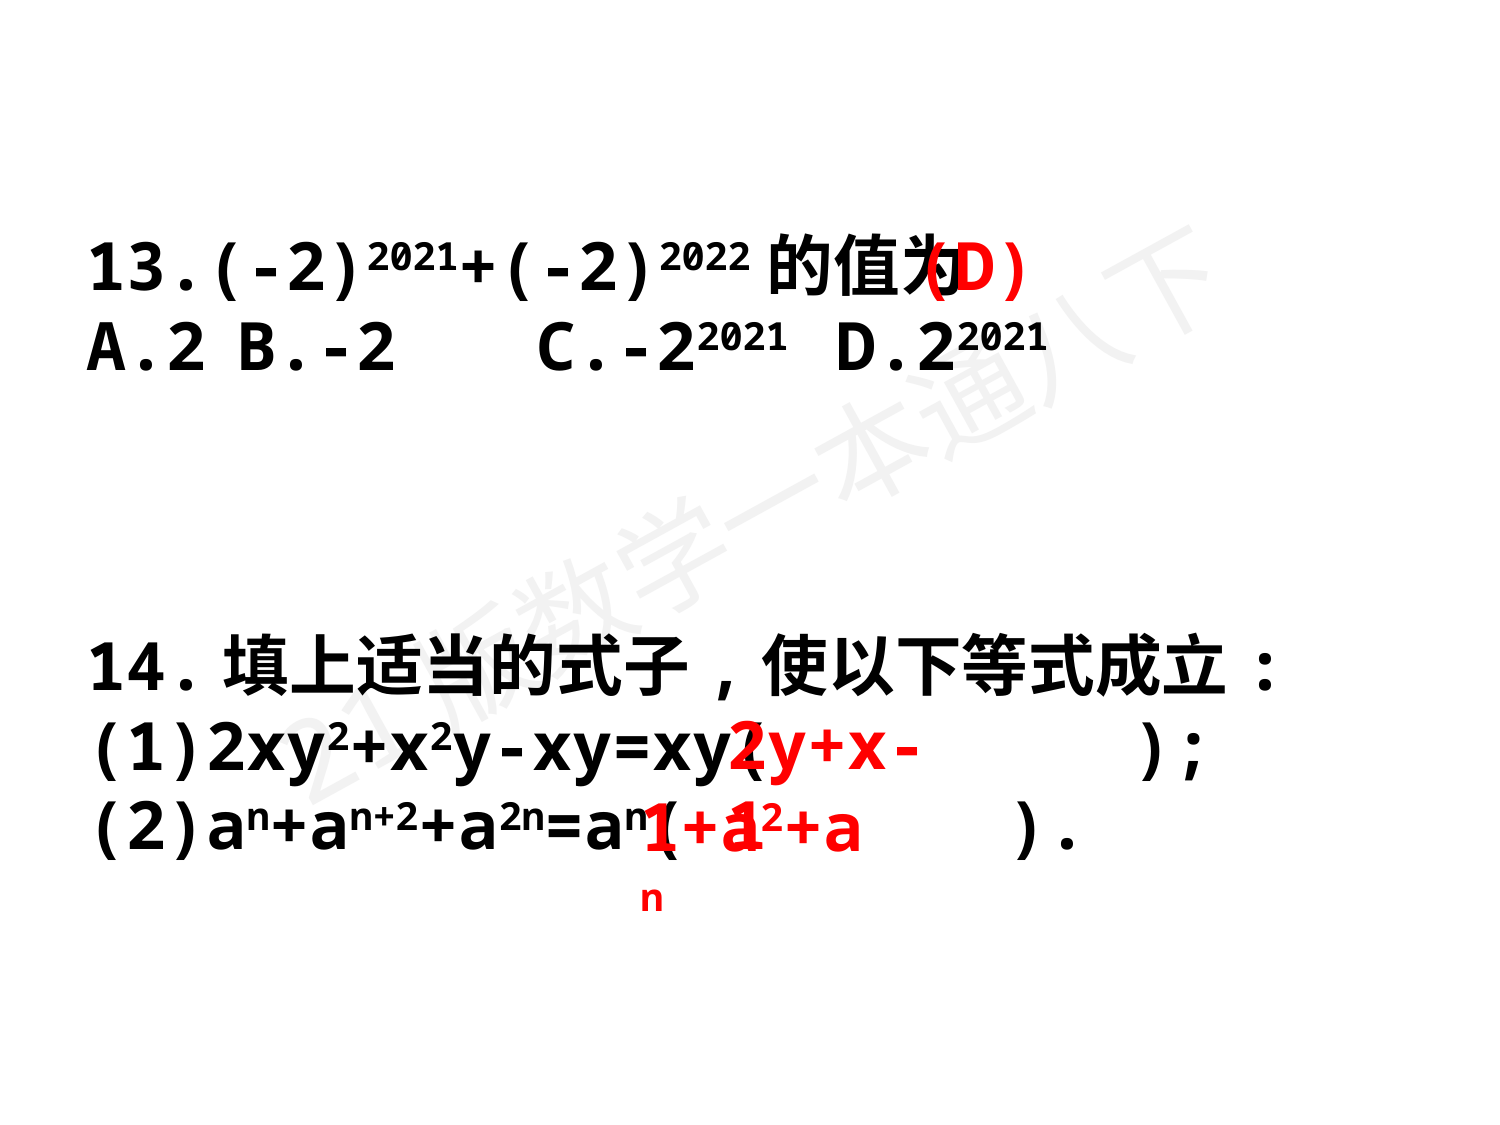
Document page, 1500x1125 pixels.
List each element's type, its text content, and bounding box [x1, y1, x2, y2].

text_box 13.(-2)2021+(-2)2022的值为 A.2 B.-2 C.-22021 D.22021 14.填上适当的式子,使以下等式成立: (1)2xy2+x2y-xy=xy( ); (2)an+an+2+a2n=an( ). [71, 216, 1500, 871]
text_box 2y+x-1 [712, 695, 982, 870]
text_box 1+a2+an [625, 777, 899, 952]
text_box (D) [901, 216, 1500, 311]
